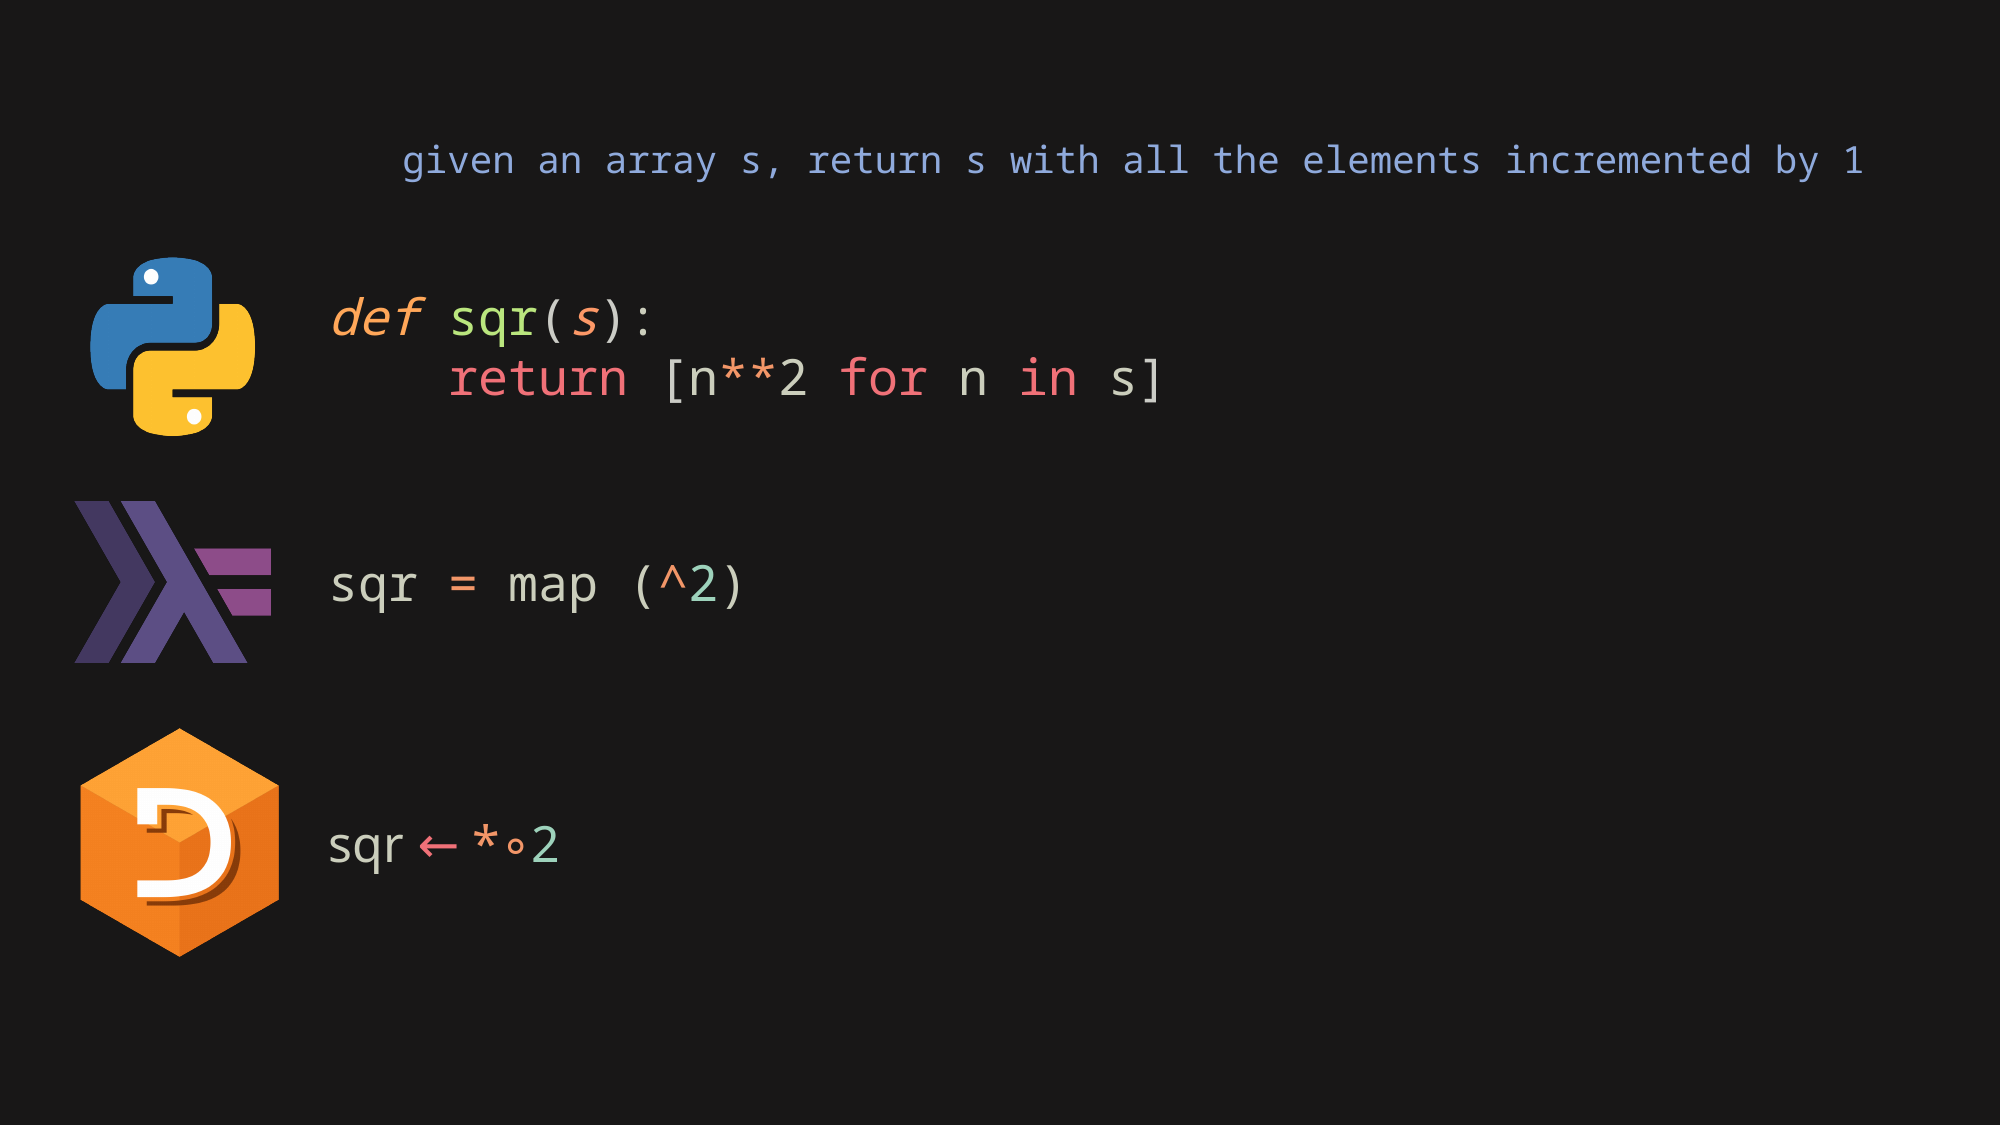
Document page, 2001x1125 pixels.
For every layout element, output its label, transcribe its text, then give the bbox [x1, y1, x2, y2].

text_box sqr ← *∘2 [314, 804, 652, 880]
text_box def sqr(s): return [n**2 for n in s] [314, 278, 1213, 413]
picture [65, 728, 294, 957]
subtitle given an array s, return s with all the elements incremented by 1 [387, 105, 1929, 192]
text_box sqr = map (^2) [314, 544, 1000, 619]
picture [74, 501, 271, 663]
picture [65, 230, 280, 463]
